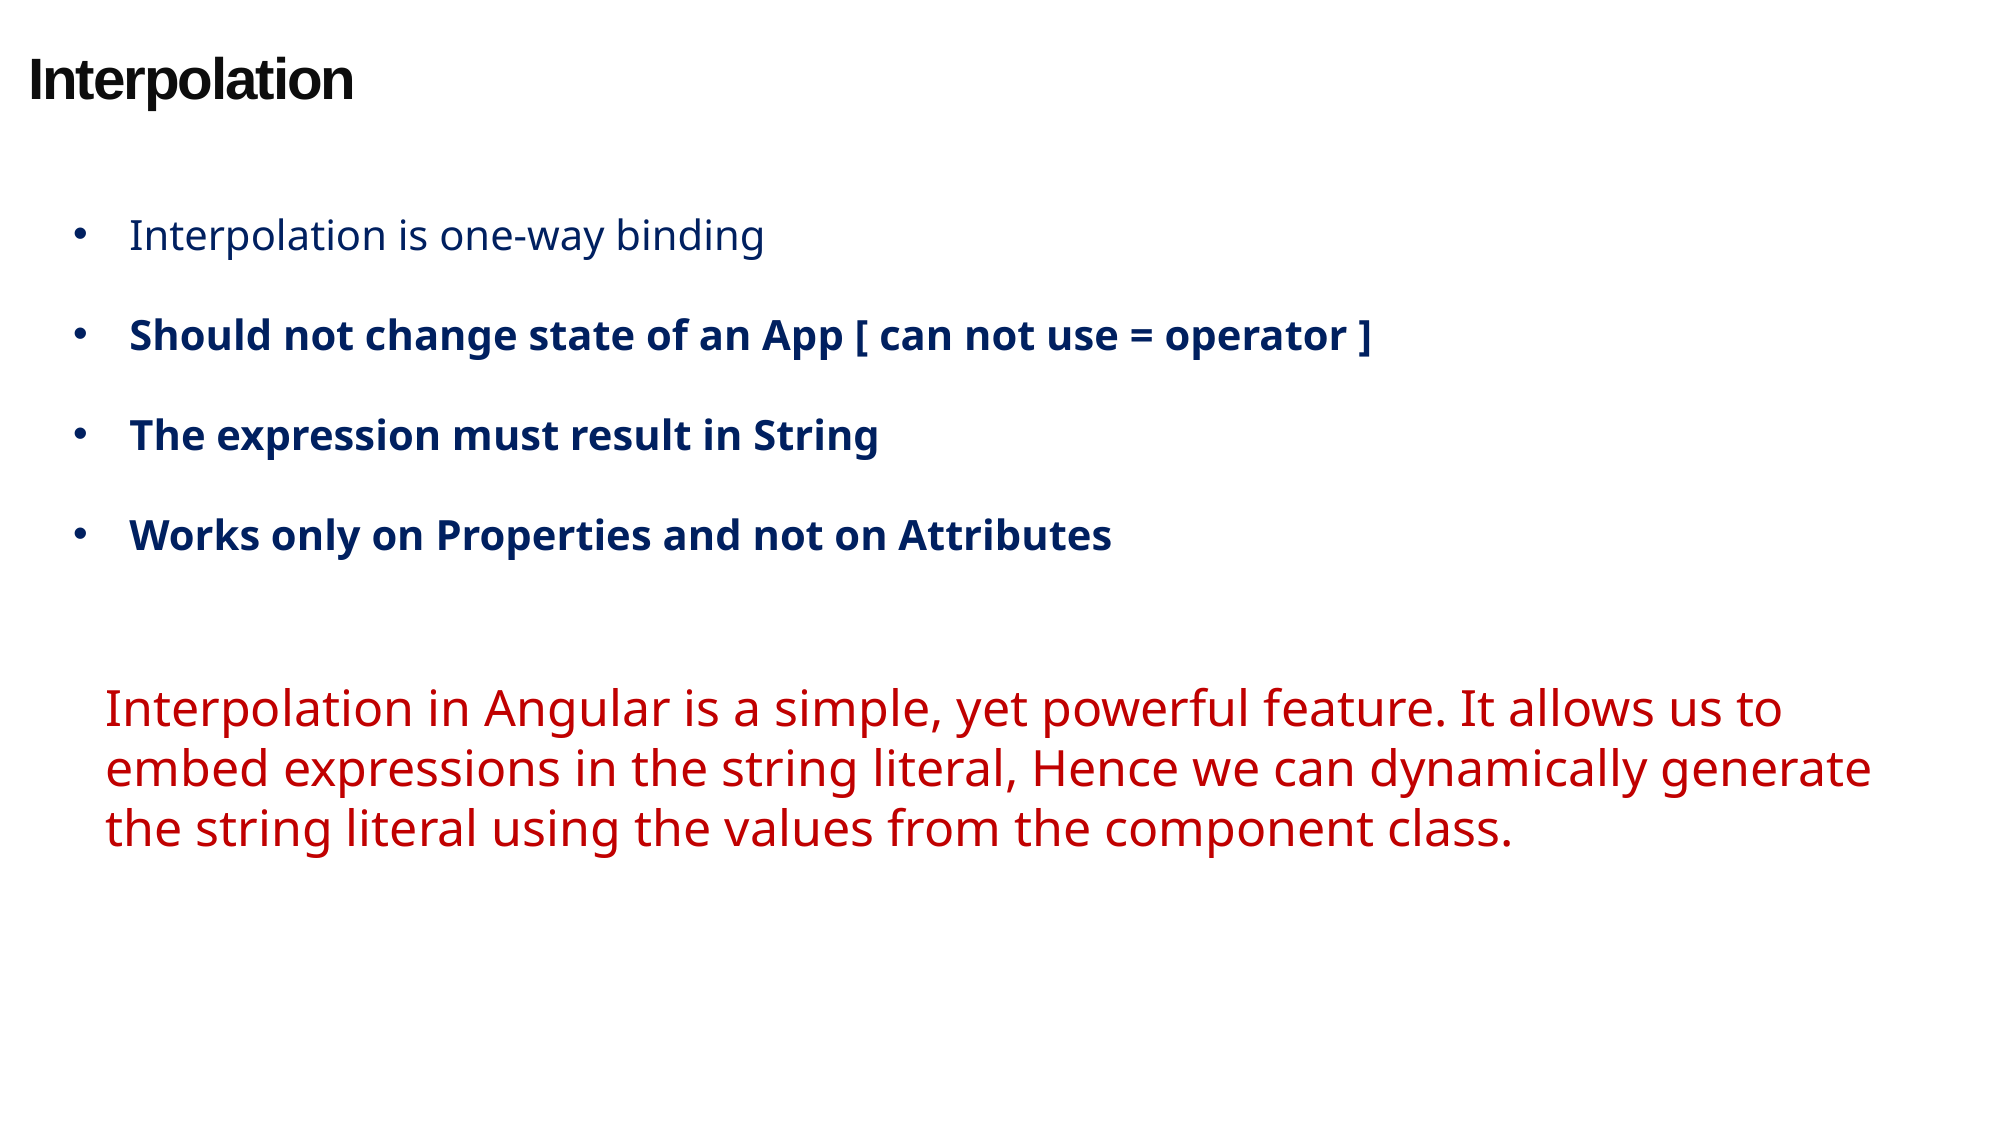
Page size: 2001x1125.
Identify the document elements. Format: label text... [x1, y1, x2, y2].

text_box Interpolation is one-way binding Should not change state of an App [ can not use = operator ] The expression must result in String Works only on Properties and not on Attributes [58, 201, 1926, 566]
text_box Interpolation [28, 41, 1131, 112]
text_box Interpolation in Angular is a simple, yet powerful feature. It allows us to embed expressions in the string literal, Hence we can dynamically generate the string literal using the values from the component class. [90, 669, 1959, 865]
